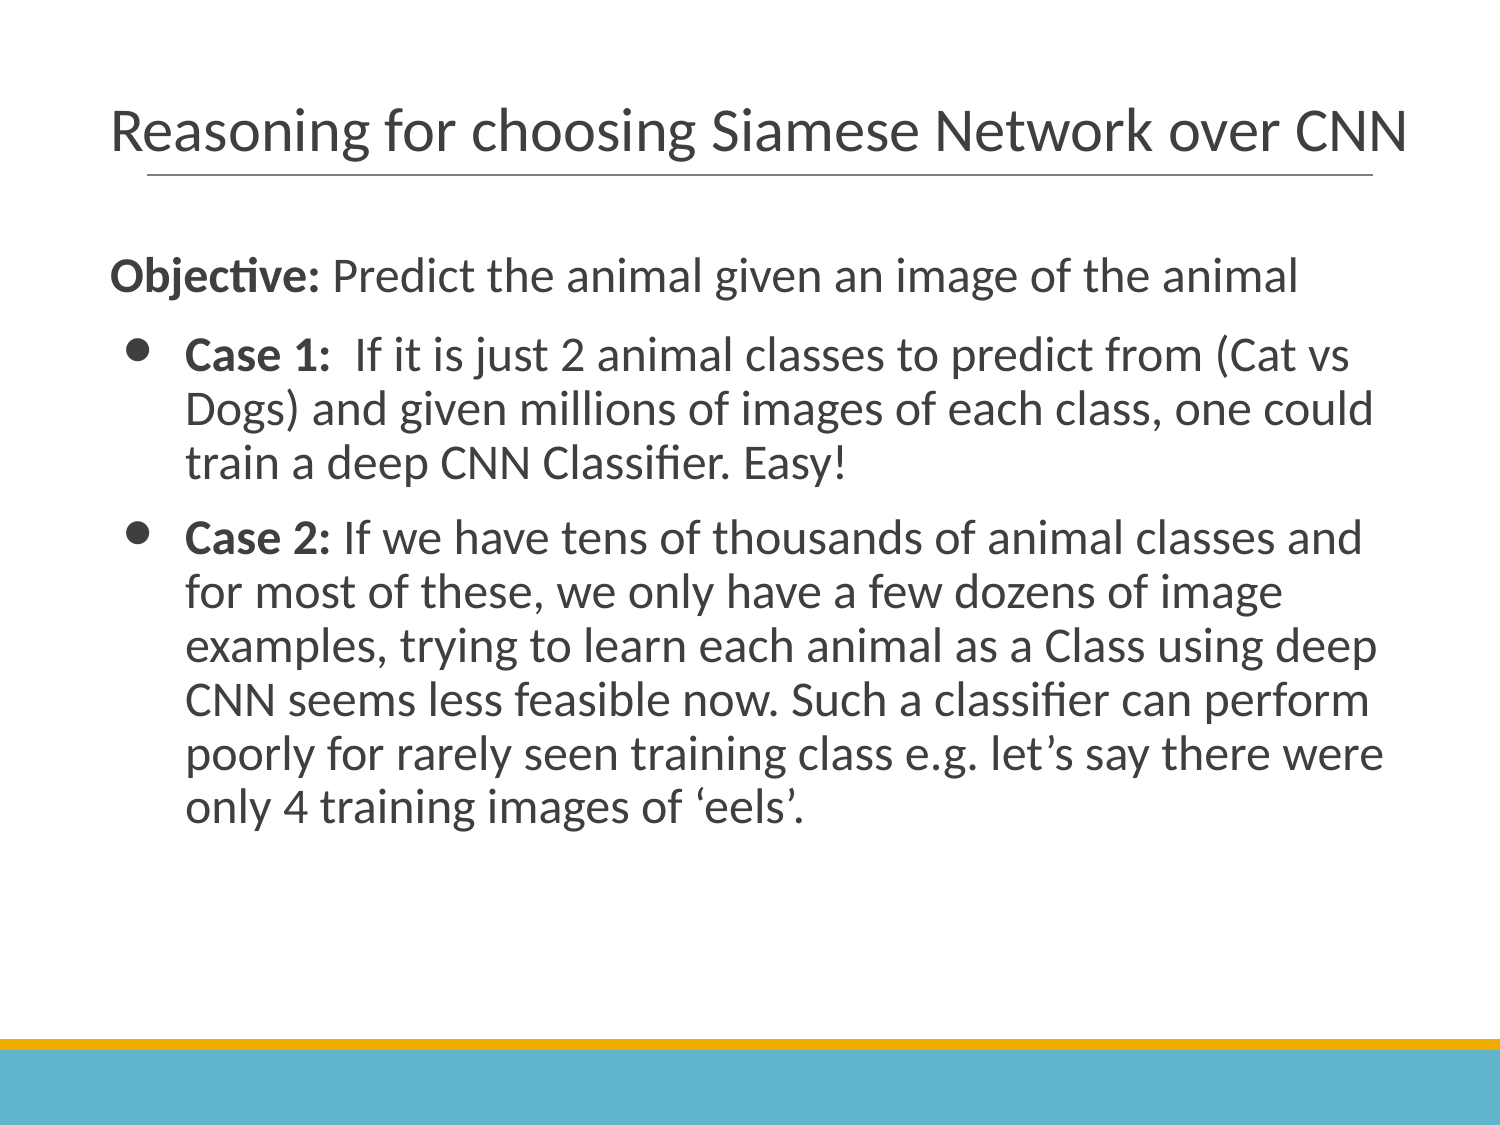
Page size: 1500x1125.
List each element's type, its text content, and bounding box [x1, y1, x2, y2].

list Objective: Predict the animal given an image of the animal Case 1: If it is just 2 animal classes to predict from (Cat vs Dogs) and given millions of images of each class, one could train a deep CNN Classifier. Easy! Case 2: If we have tens of thousands of animal classes and for most of these, we only have a few dozens of image examples, trying to learn each animal as a Class using deep CNN seems less feasible now. Such a classifier can perform poorly for rarely seen training class e.g. let’s say there were only 4 training images of ‘eels’. [95, 234, 1437, 973]
title Reasoning for choosing Siamese Network over CNN [95, 47, 1437, 180]
